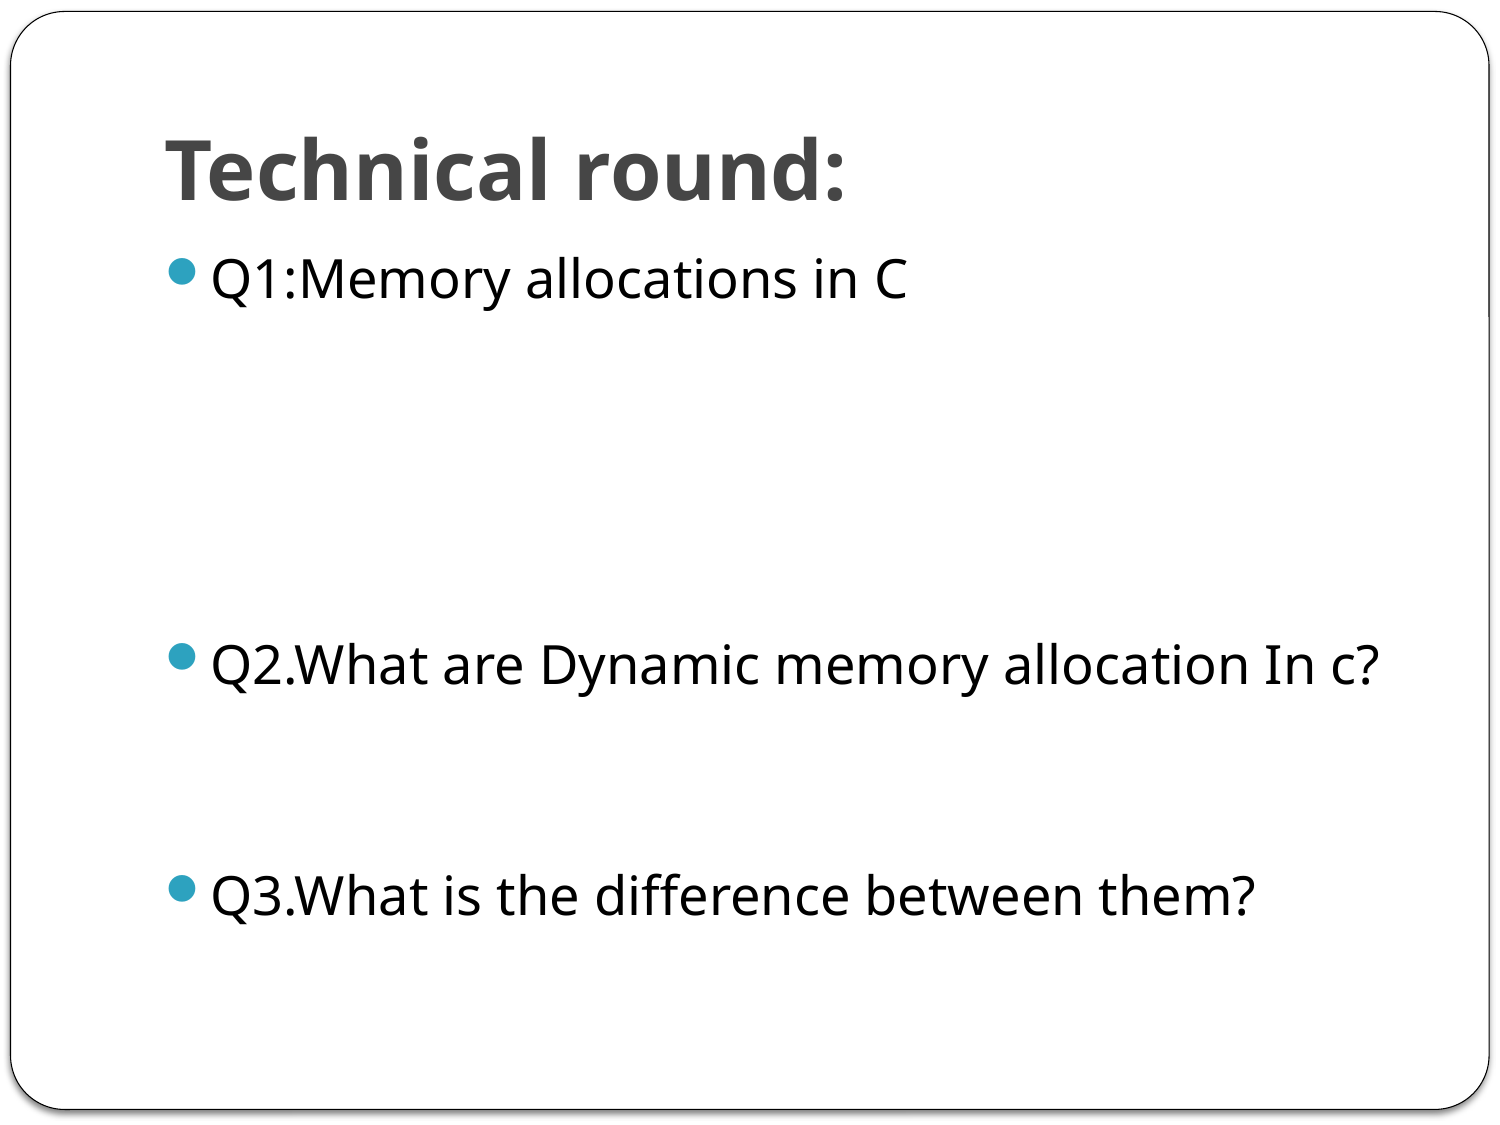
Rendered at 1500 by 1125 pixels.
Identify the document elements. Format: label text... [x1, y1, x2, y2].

list Q1:Memory allocations in C Q2.What are Dynamic memory allocation In c? Q3.What is the difference between them? [150, 237, 1425, 988]
title Technical round: [150, 45, 1425, 233]
